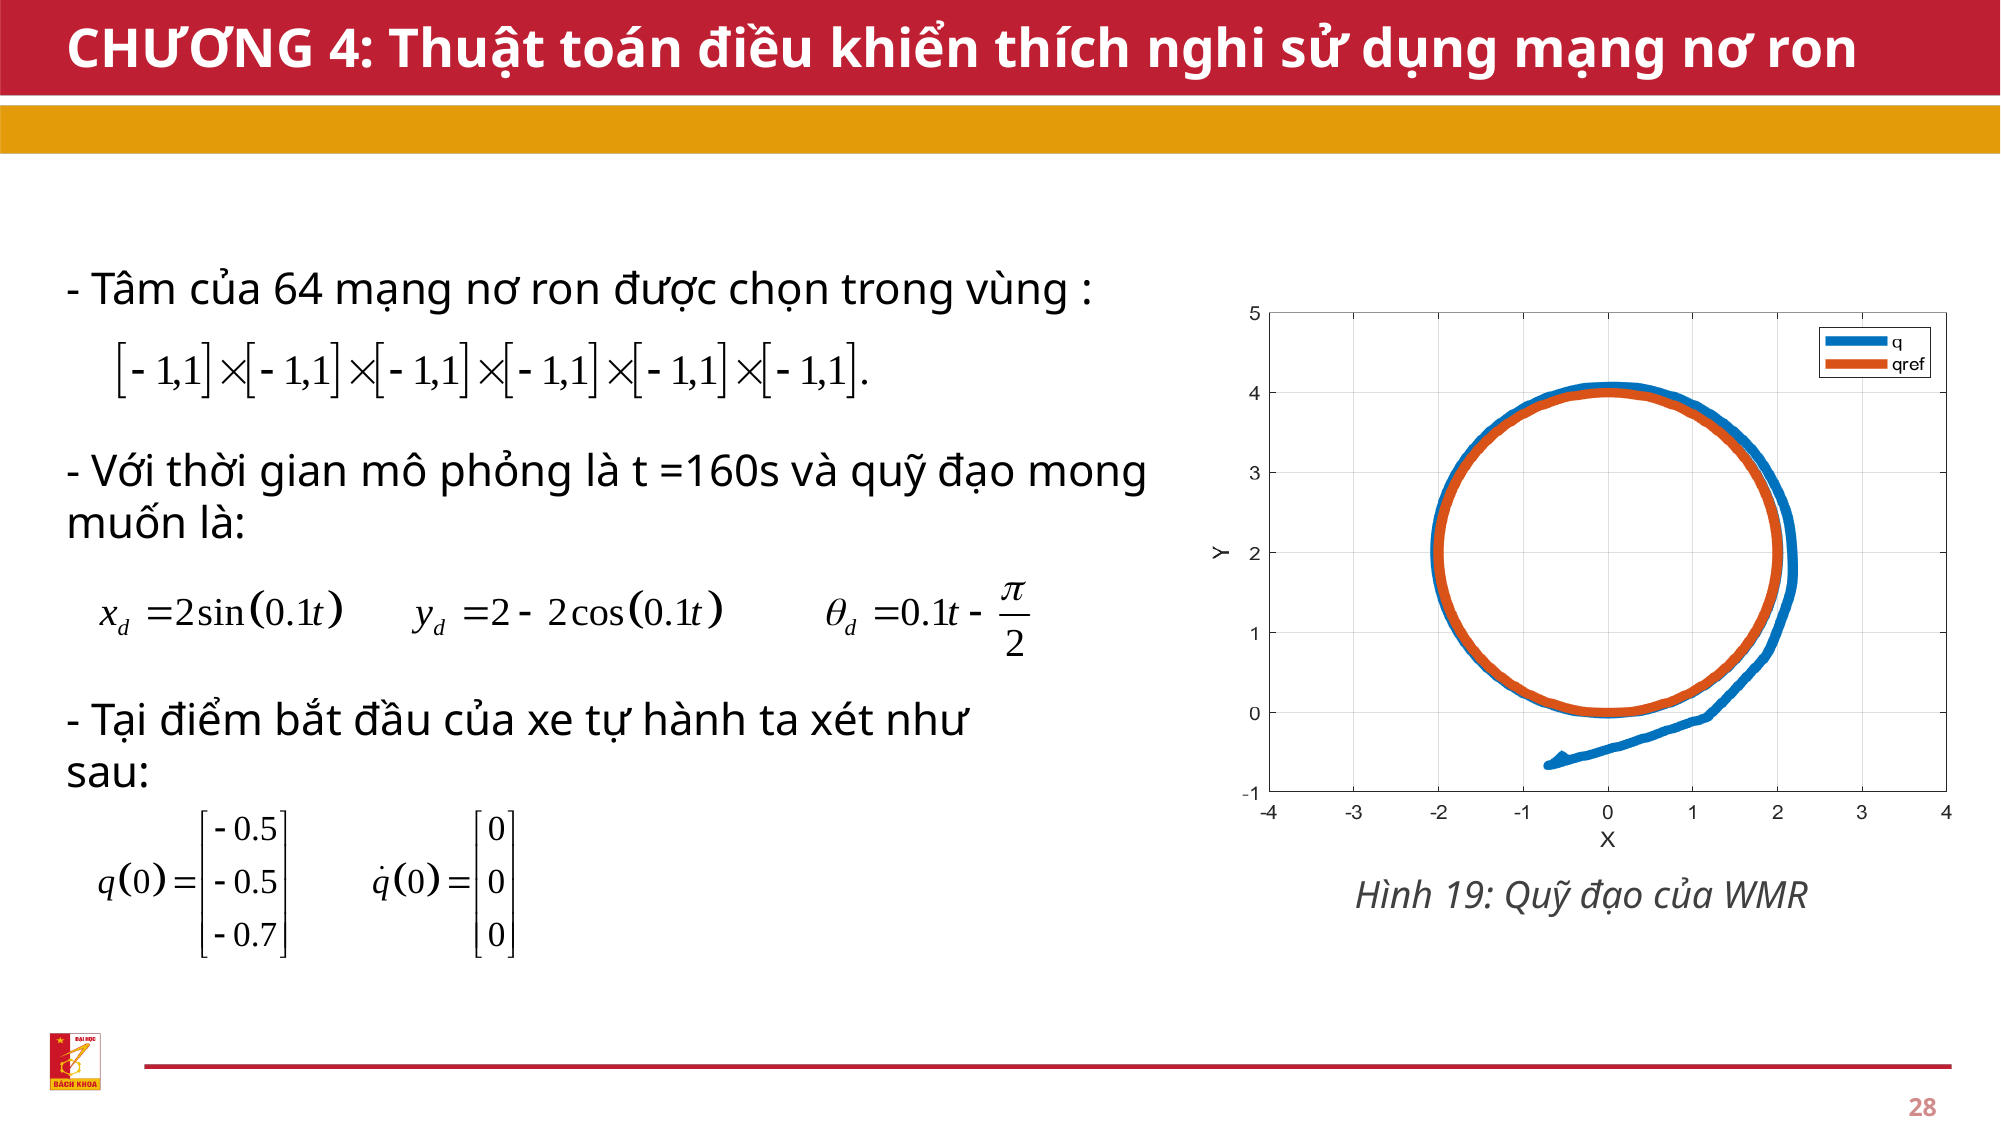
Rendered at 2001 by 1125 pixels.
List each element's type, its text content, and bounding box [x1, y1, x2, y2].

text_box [112, 342, 878, 406]
text_box - Tại điểm bắt đầu của xe tự hành ta xét như sau: [51, 684, 1058, 804]
text_box - Tâm của 64 mạng nơ ron được chọn trong vùng : [51, 253, 1190, 321]
slide_number 28 [1502, 1078, 1953, 1125]
title CHƯƠNG 4: Thuật toán điều khiển thích nghi sử dụng mạng nơ ron [51, 12, 1949, 87]
text_box Hình 19: Quỹ đạo của WMR [1081, 863, 2000, 923]
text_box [92, 562, 1040, 662]
picture [0, 0, 2001, 1125]
text_box - Với thời gian mô phỏng là t =160s và quỹ đạo mong muốn là: [51, 434, 1210, 555]
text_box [92, 805, 528, 964]
